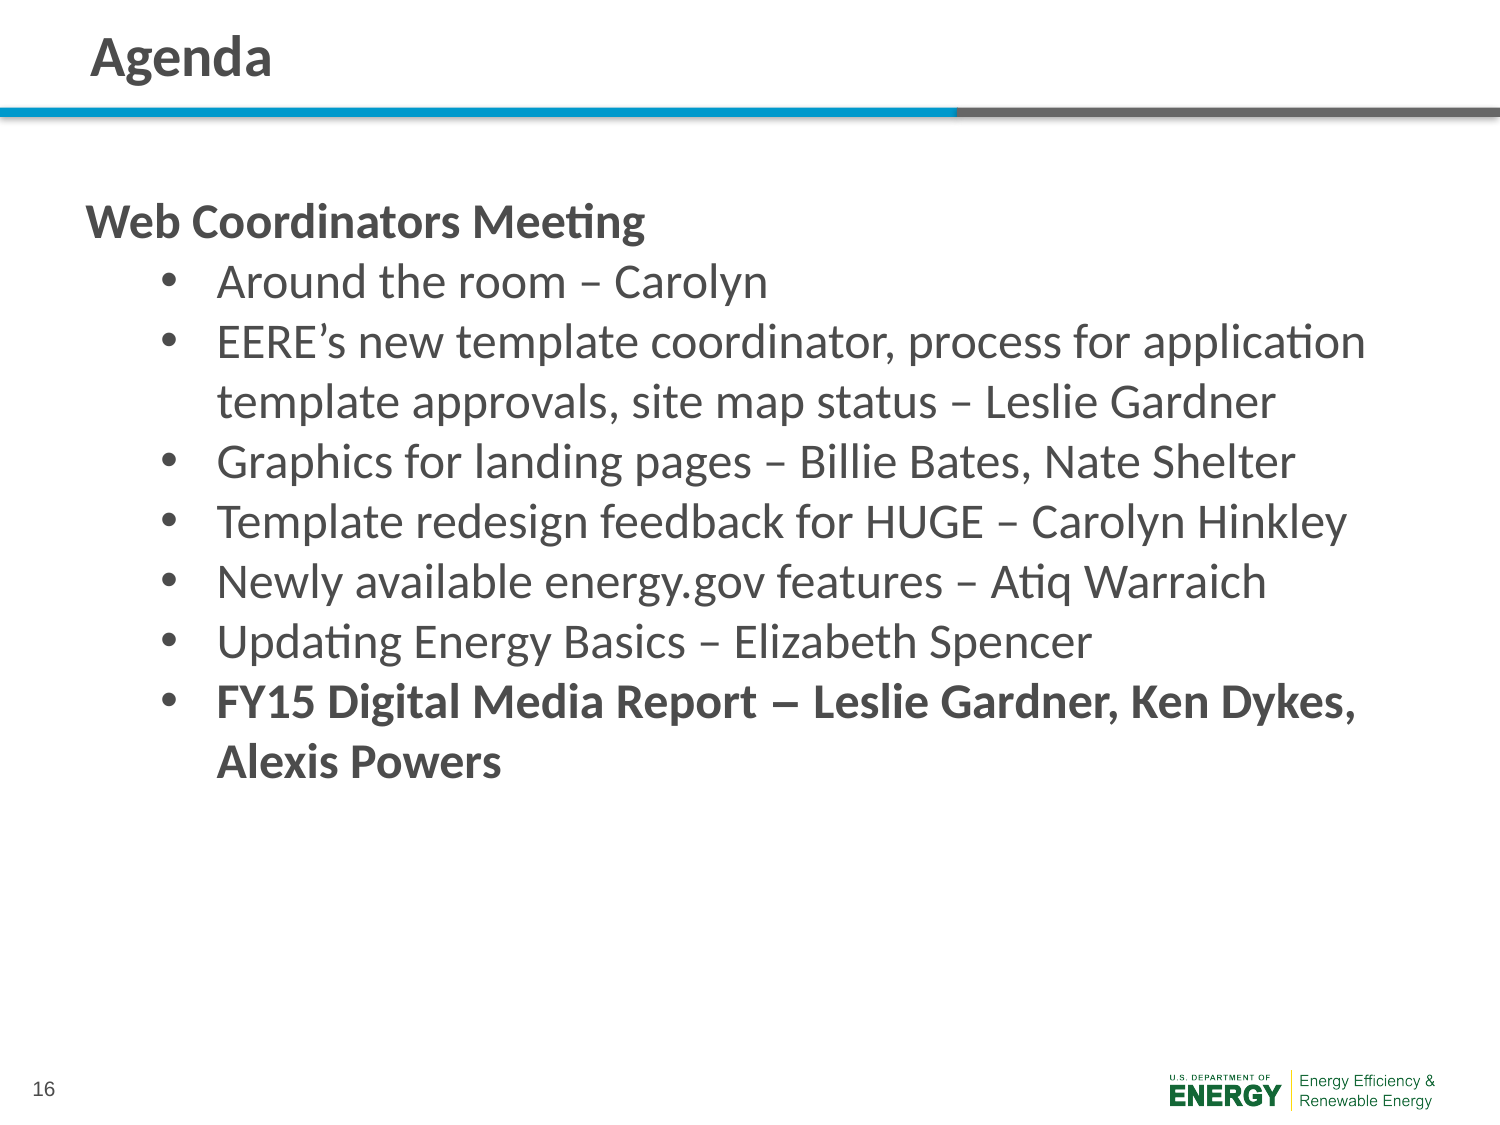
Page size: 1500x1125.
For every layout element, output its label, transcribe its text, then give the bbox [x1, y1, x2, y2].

title Agenda [75, 0, 1425, 106]
picture [1170, 1070, 1435, 1111]
text_box Web Coordinators Meeting Around the room – Carolyn EERE’s new template coordinator, process for application template approvals, site map status – Leslie Gardner Graphics for landing pages – Billie Bates, Nate Shelter Template redesign feedback for HUGE – Carolyn Hinkley Newly available energy.gov features – Atiq Warraich Updating Energy Basics – Elizabeth Spencer FY15 Digital Media Report – Leslie Gardner, Ken Dykes, Alexis Powers [70, 181, 1463, 797]
